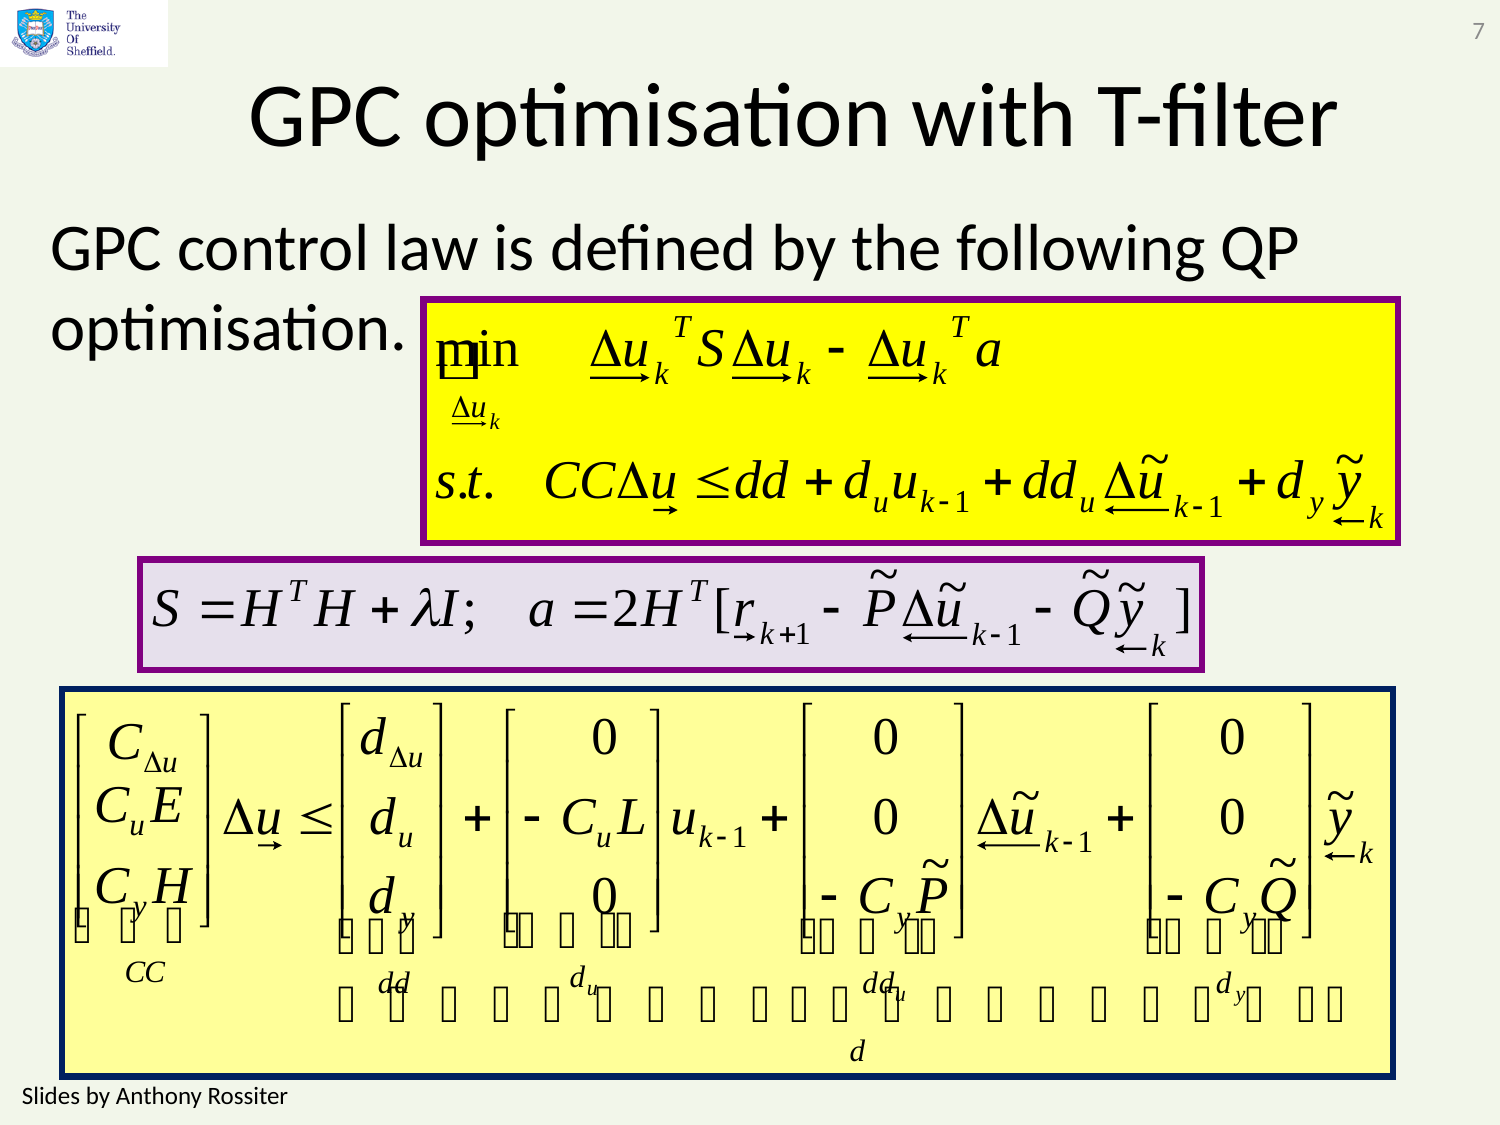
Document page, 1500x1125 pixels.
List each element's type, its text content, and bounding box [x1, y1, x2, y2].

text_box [142, 562, 1199, 668]
footer Slides by Anthony Rossiter [0, 1065, 317, 1125]
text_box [64, 692, 1390, 1074]
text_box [426, 302, 1396, 540]
list GPC control law is defined by the following QP optimisation. [35, 196, 1465, 882]
slide_number 7 [1335, 0, 1500, 60]
picture [0, 0, 168, 67]
title GPC optimisation with T-filter [171, 23, 1418, 196]
